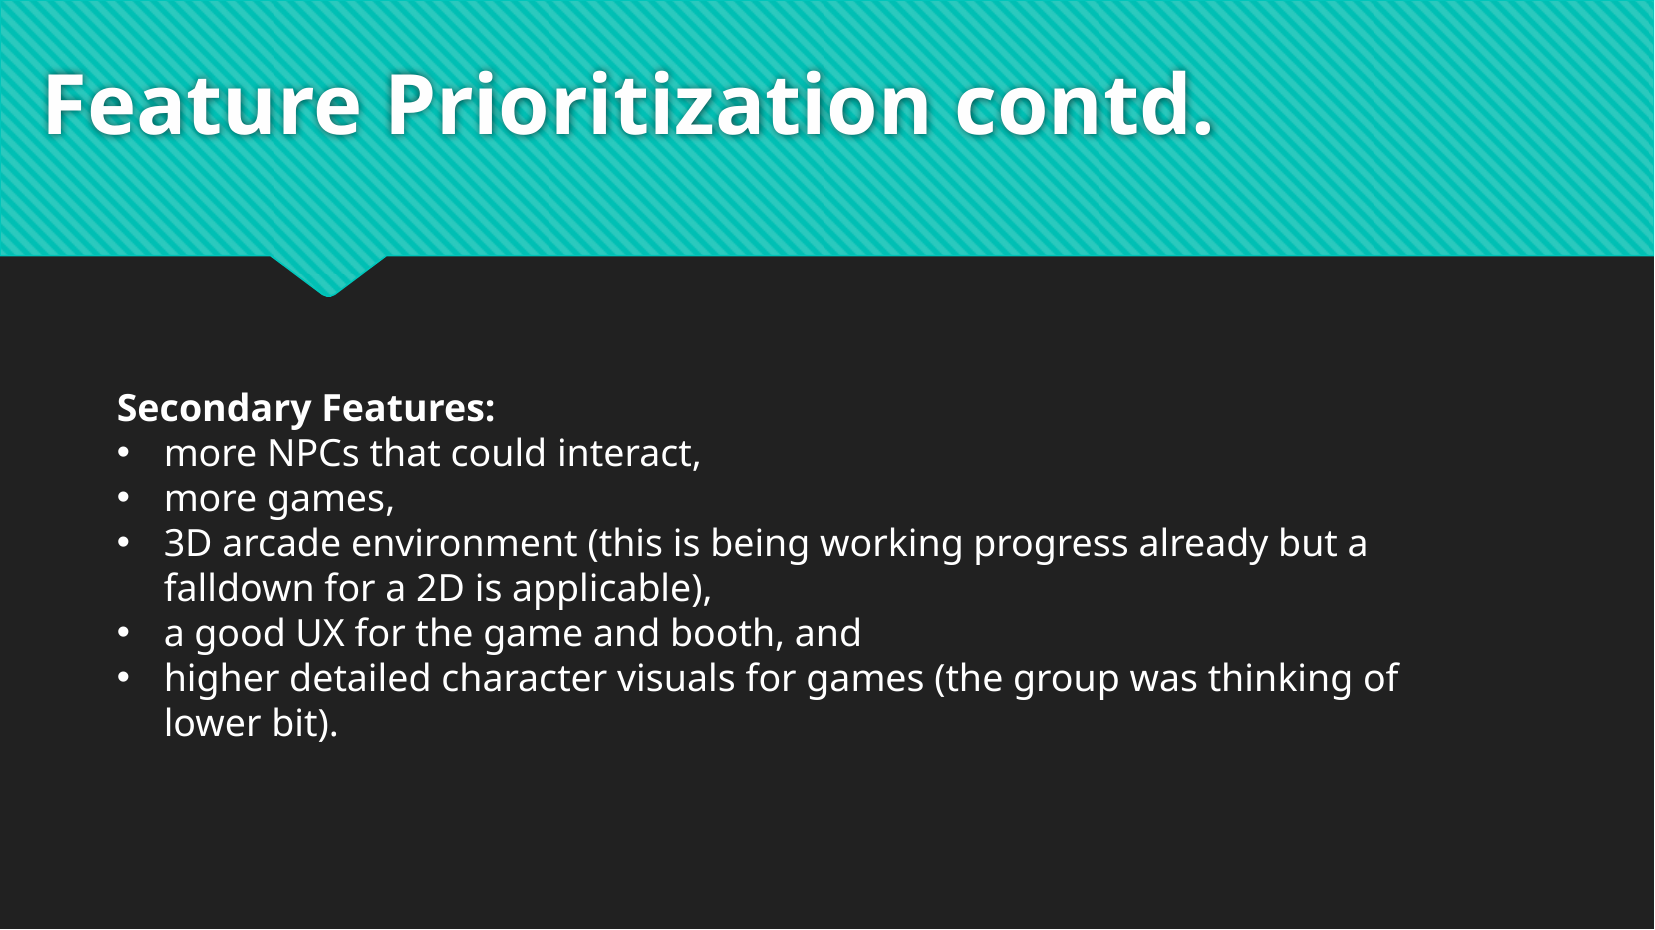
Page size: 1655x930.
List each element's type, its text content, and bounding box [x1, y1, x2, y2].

title Feature Prioritization contd. [39, 0, 1261, 152]
text_box Secondary Features: more NPCs that could interact, more games, 3D arcade environment (this is being working progress already but a falldown for a 2D is applicable), a good UX for the game and booth, and higher detailed character visuals for games (the group was thinking of lower bit). [102, 377, 1515, 752]
